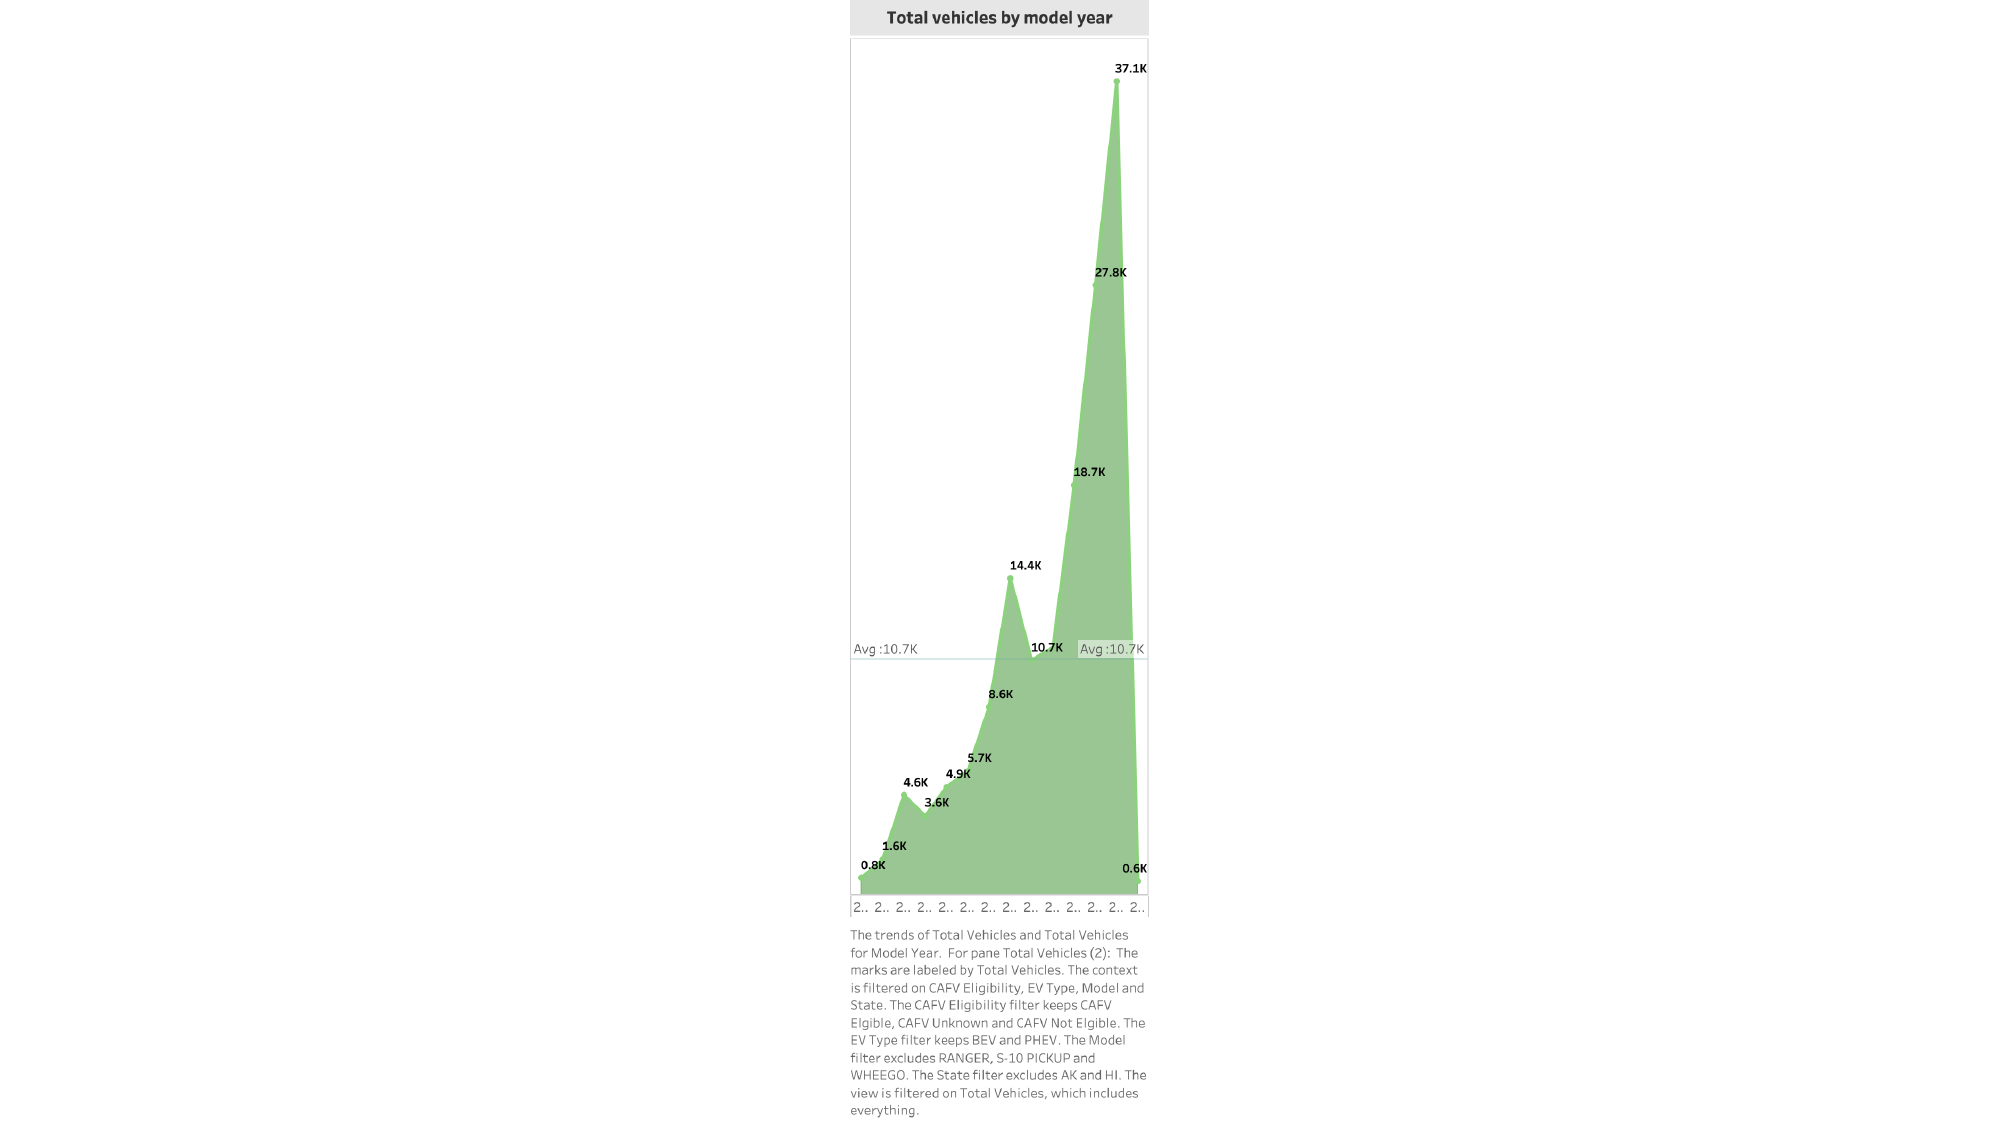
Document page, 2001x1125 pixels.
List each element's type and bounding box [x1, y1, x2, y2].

picture [850, 0, 1150, 1125]
